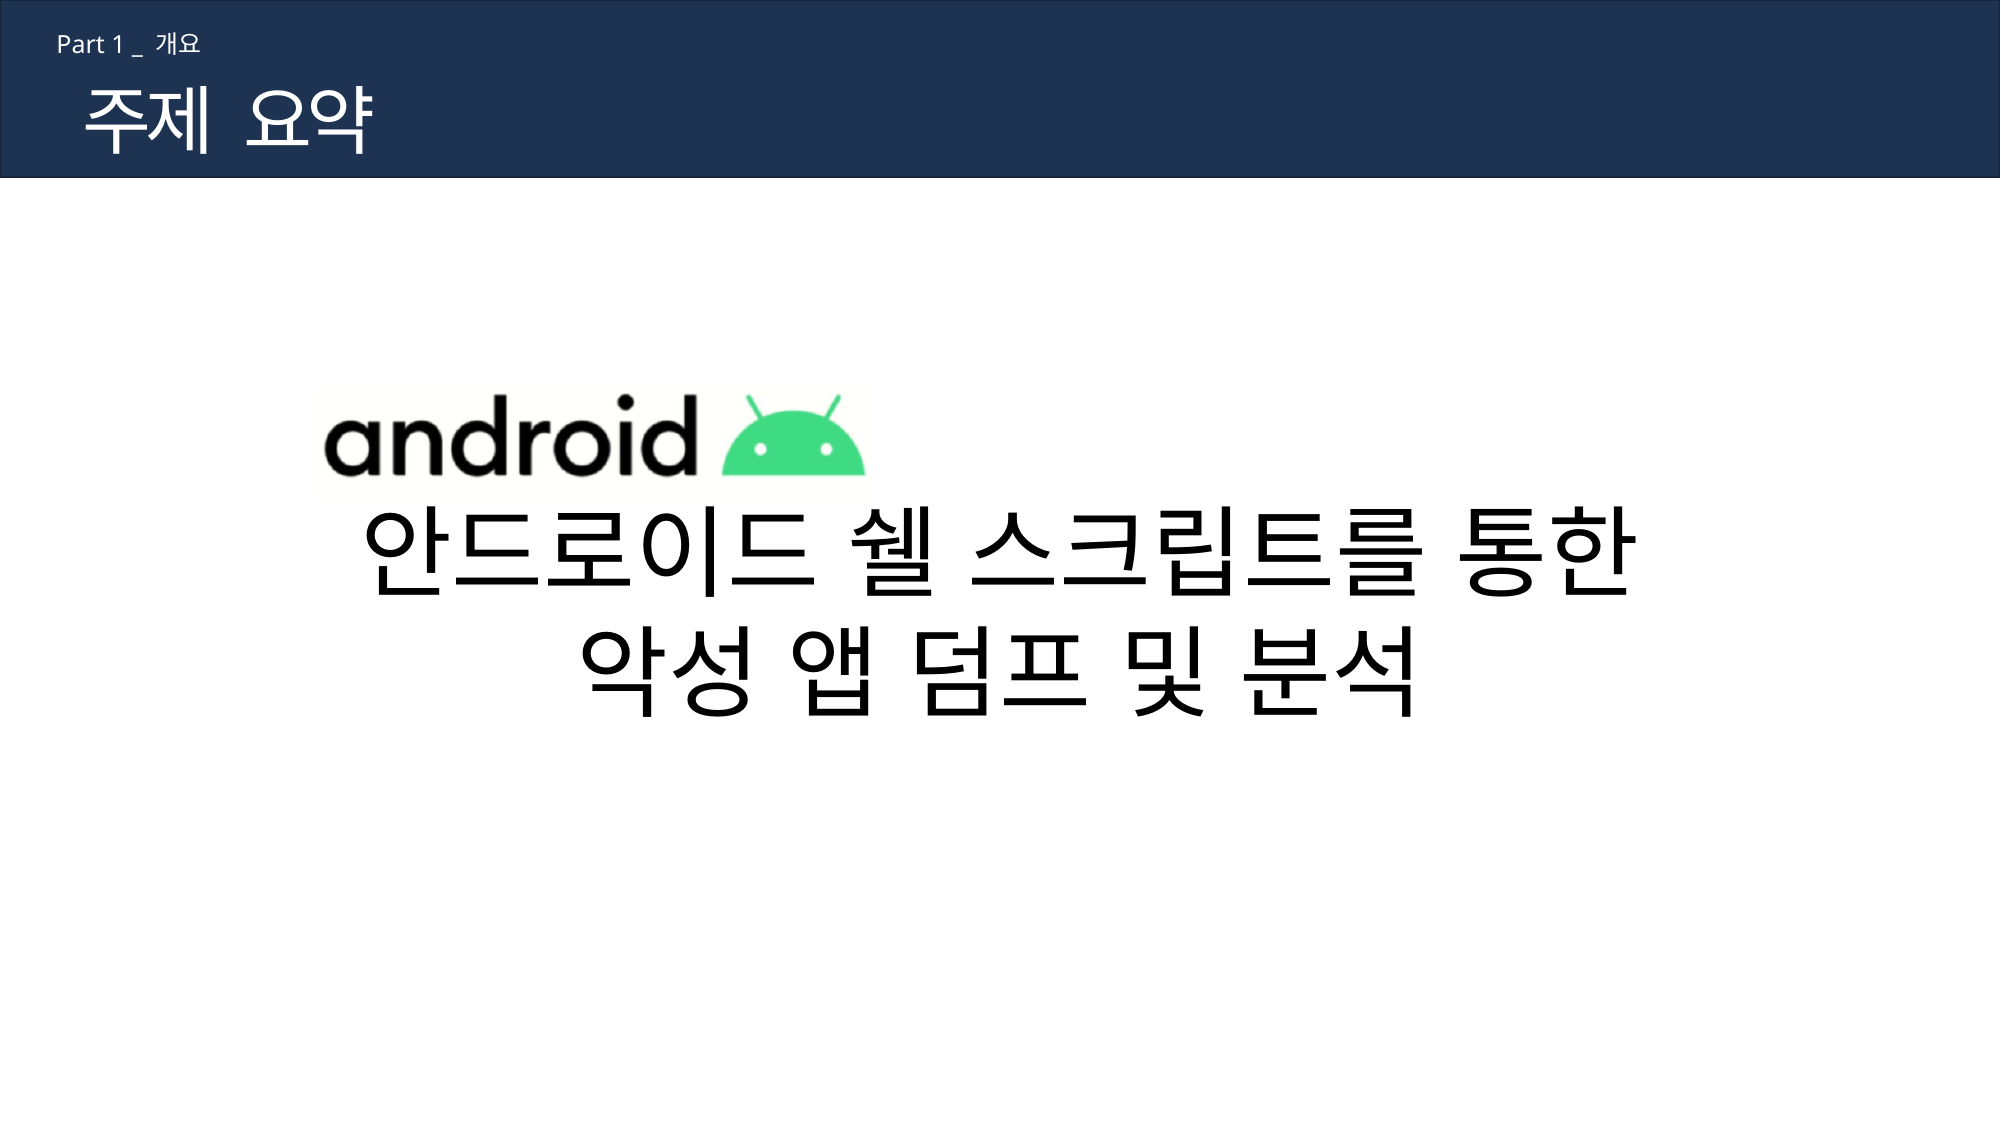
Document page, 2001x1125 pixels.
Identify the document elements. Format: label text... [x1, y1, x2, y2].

text_box [0, 0, 2000, 178]
text_box Part 1 _ 개요 [41, 21, 217, 67]
text_box 주제 요약 [68, 66, 391, 171]
picture [310, 389, 874, 499]
text_box 안드로이드 쉘 스크립트를 통한 악성 앱 덤프 및 분석 [321, 481, 1679, 737]
